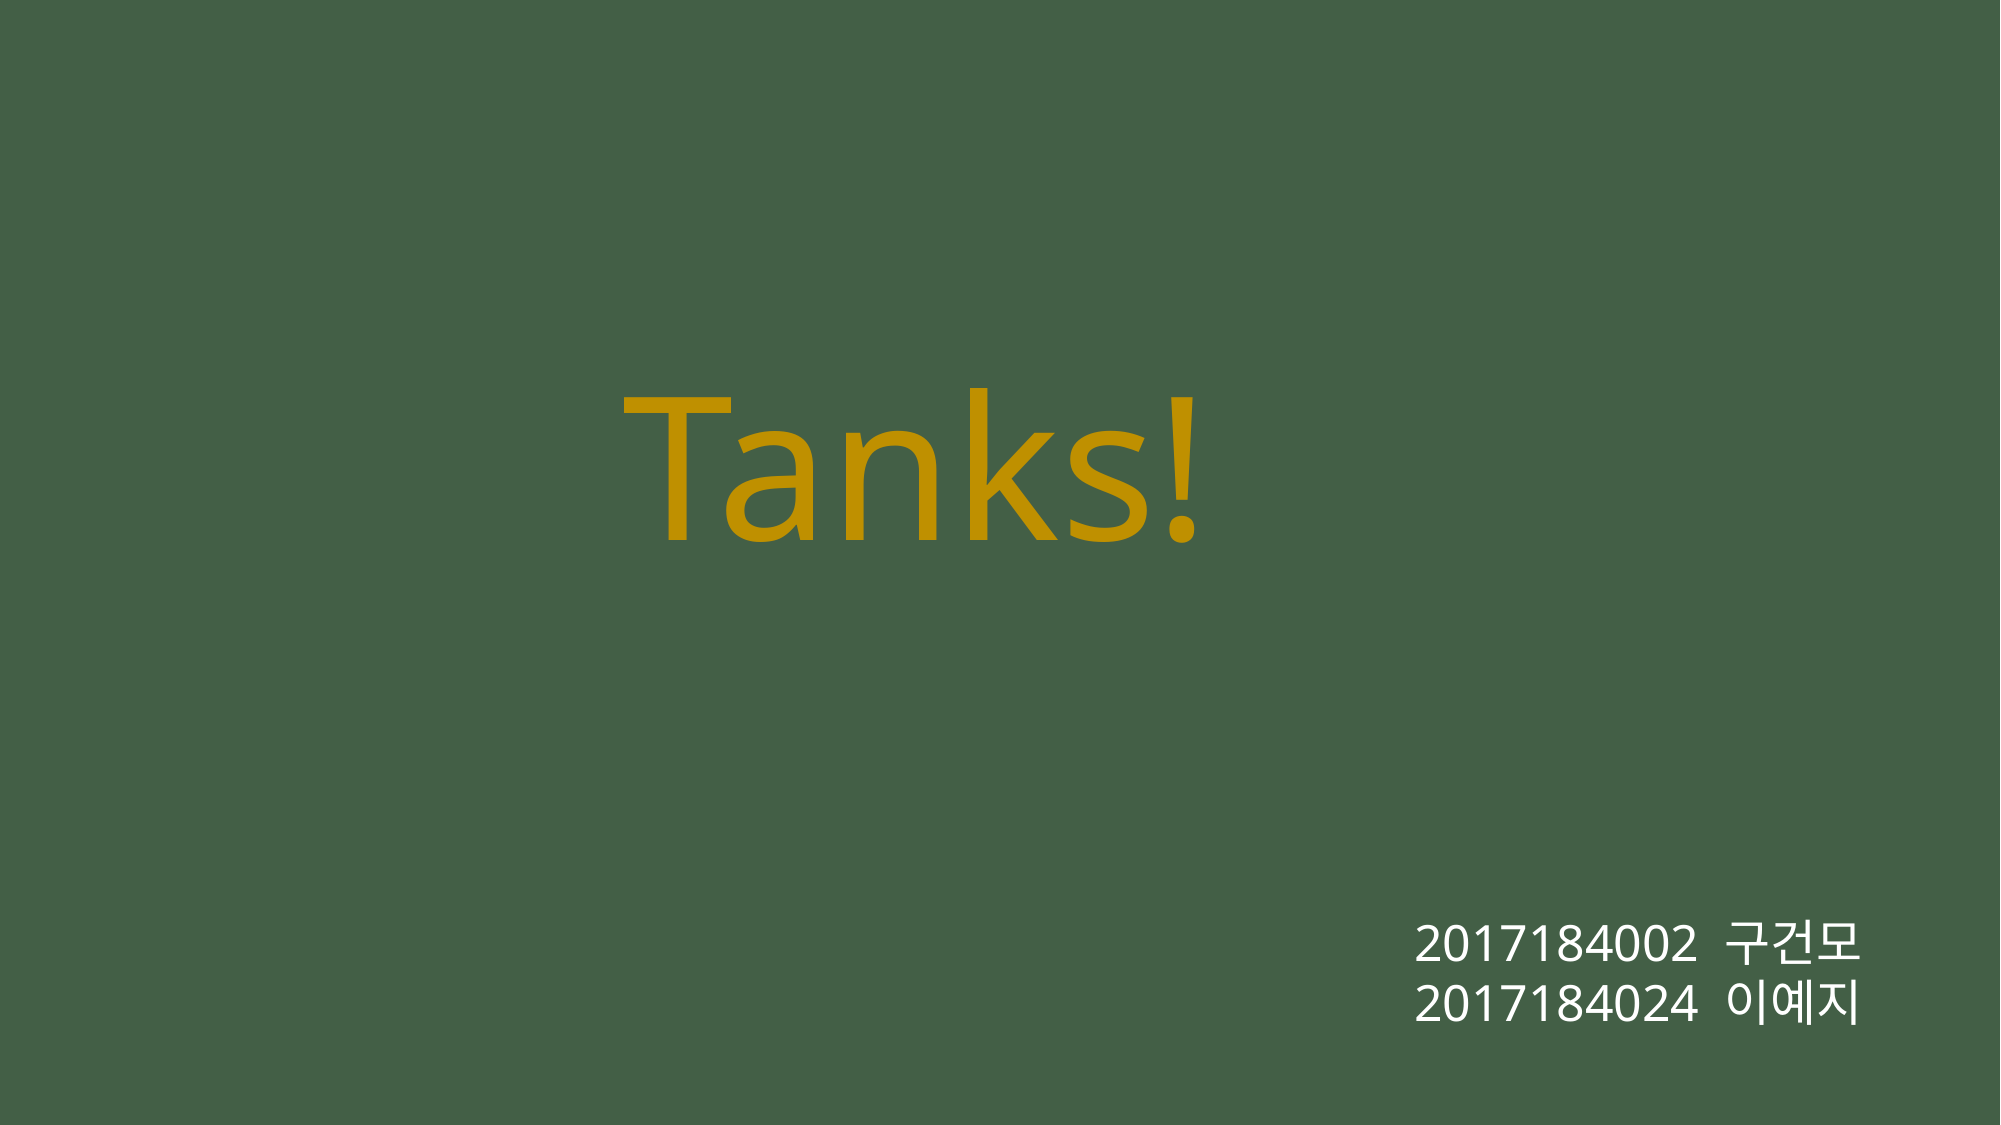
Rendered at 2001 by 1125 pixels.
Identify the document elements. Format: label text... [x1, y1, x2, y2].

text_box 2017184002 구건모 2017184024 이예지 [1399, 904, 1918, 1039]
text_box Tanks! [607, 333, 1661, 589]
